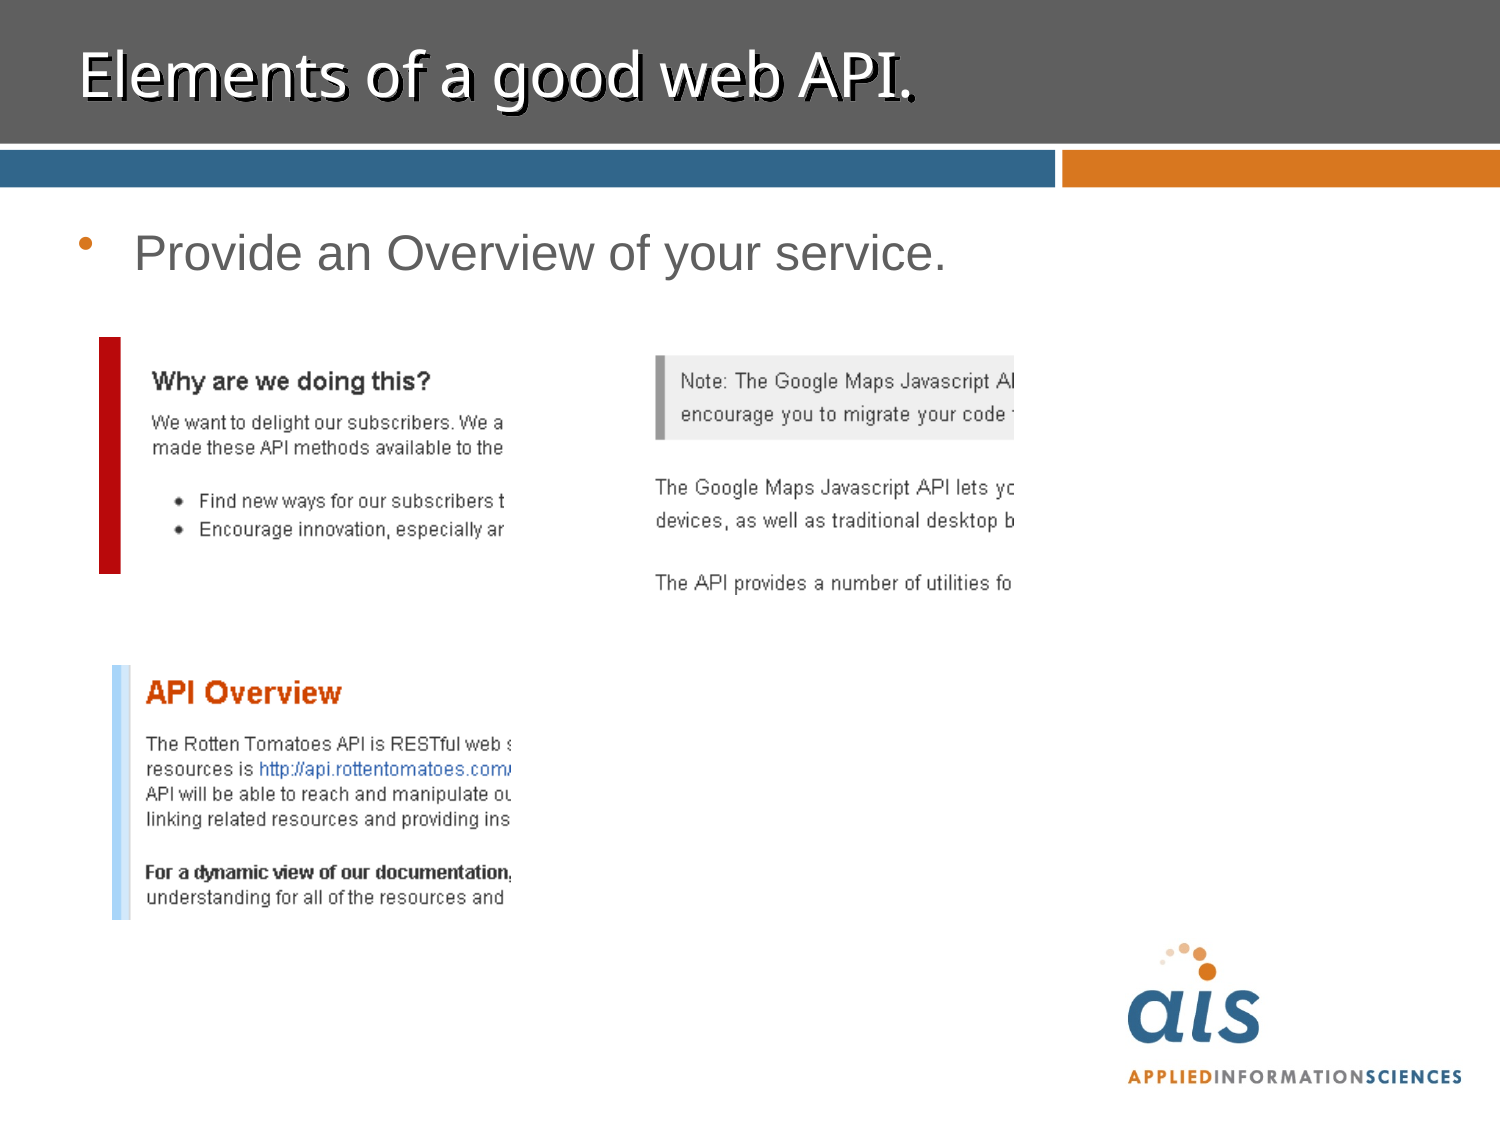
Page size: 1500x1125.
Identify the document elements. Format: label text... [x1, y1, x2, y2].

picture [99, 337, 504, 574]
picture [1125, 938, 1463, 1088]
list Provide an Overview of your service. [62, 212, 1413, 1076]
title Elements of a good web API. [62, 12, 1426, 133]
picture [637, 340, 1014, 595]
picture [112, 665, 511, 920]
